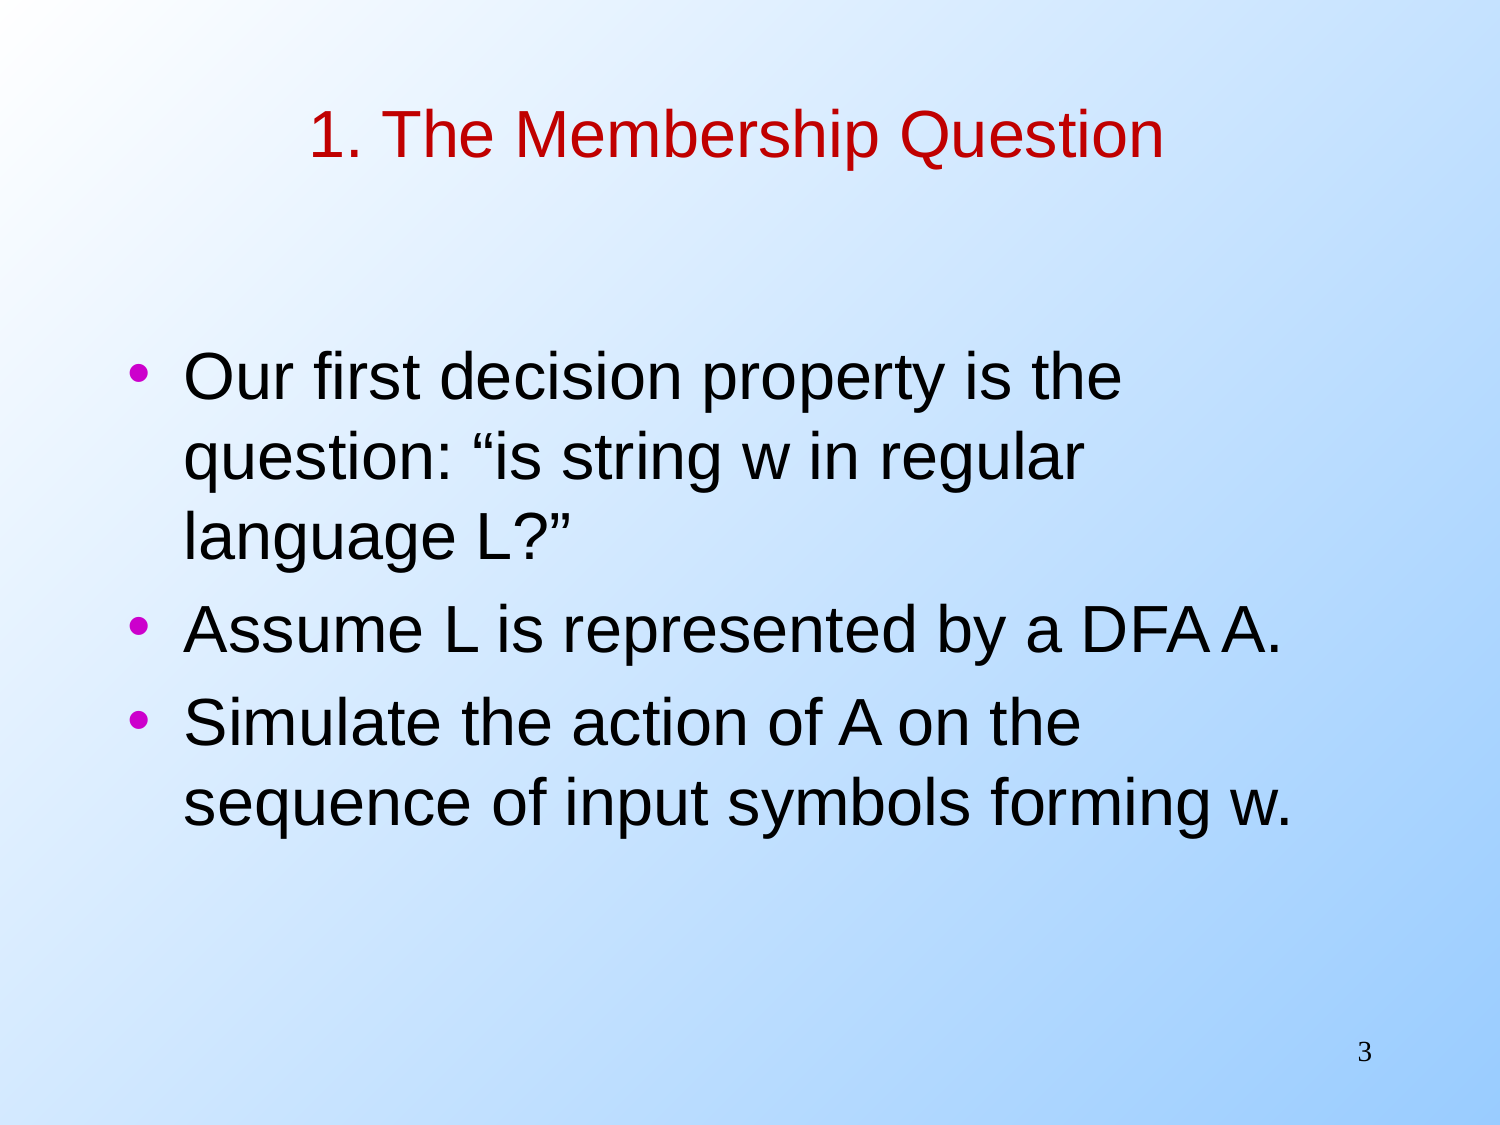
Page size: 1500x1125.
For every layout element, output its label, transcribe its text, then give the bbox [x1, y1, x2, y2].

list Our first decision property is the question: “is string w in regular language L?” Assume L is represented by a DFA A. Simulate the action of A on the sequence of input symbols forming w. [112, 324, 1388, 1000]
text_box 3 [1074, 1024, 1388, 1100]
title 1. The Membership Question [99, 37, 1375, 225]
